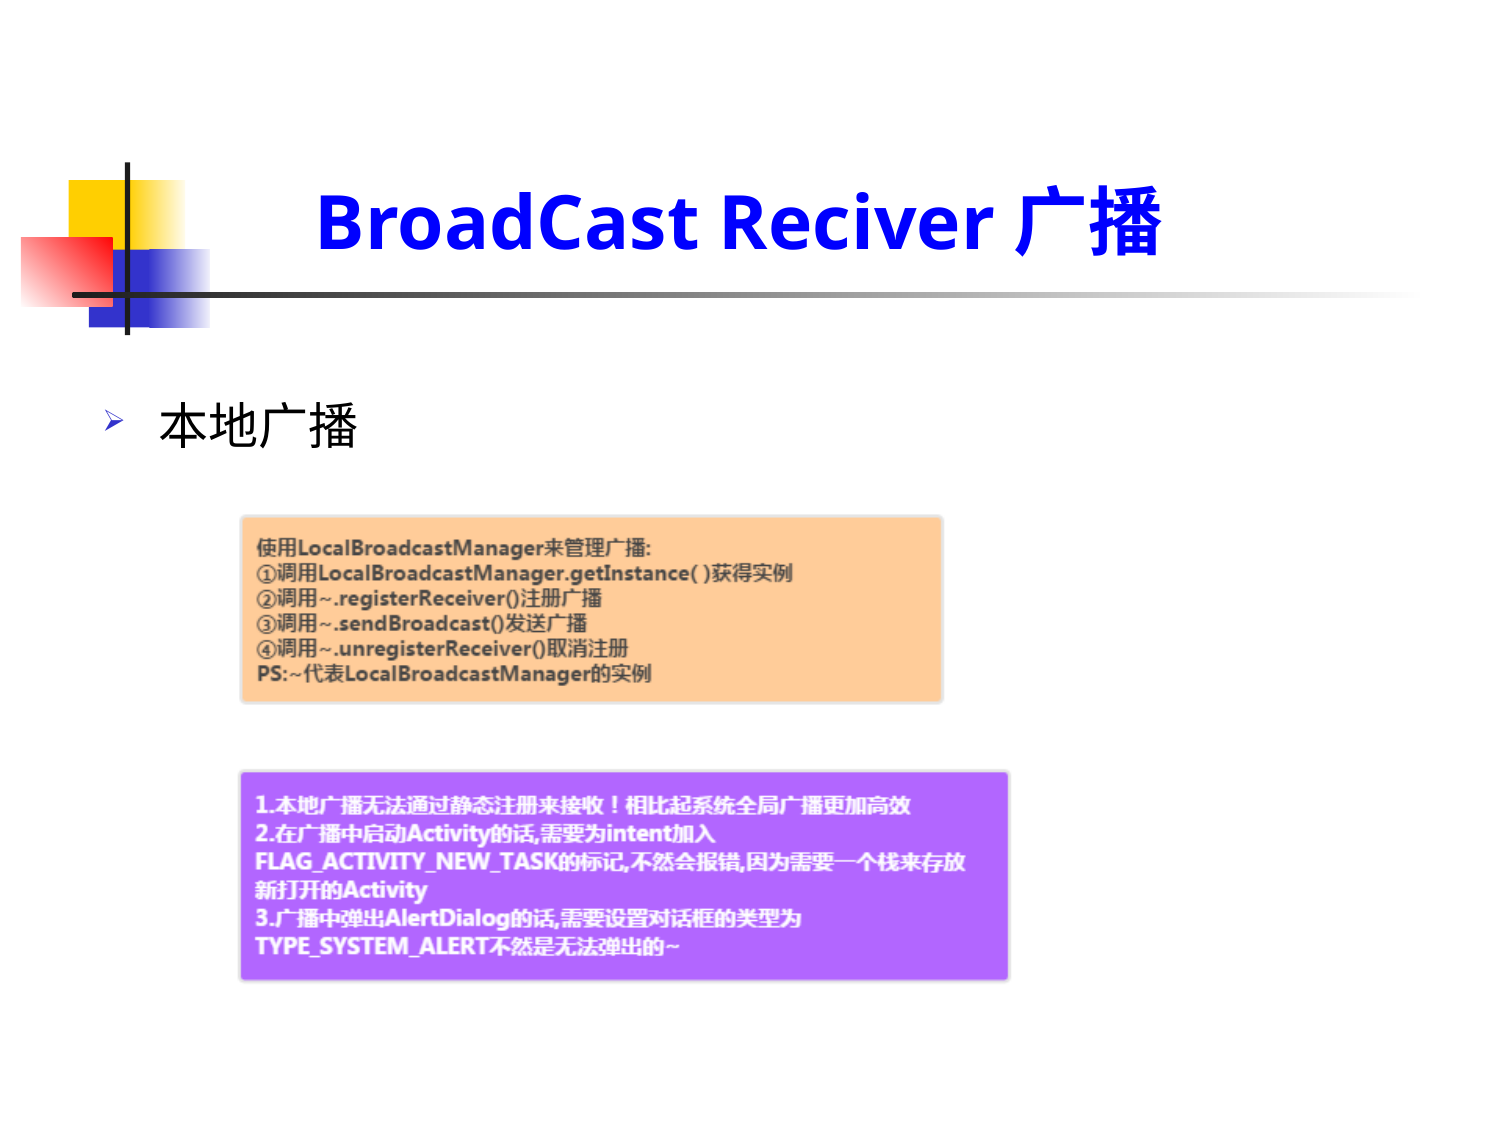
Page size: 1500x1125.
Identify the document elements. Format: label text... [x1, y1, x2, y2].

text_box BroadCast Reciver广播 [300, 167, 1179, 272]
picture [224, 749, 1027, 1001]
picture [224, 499, 971, 719]
text_box 本地广播 [87, 387, 1325, 556]
